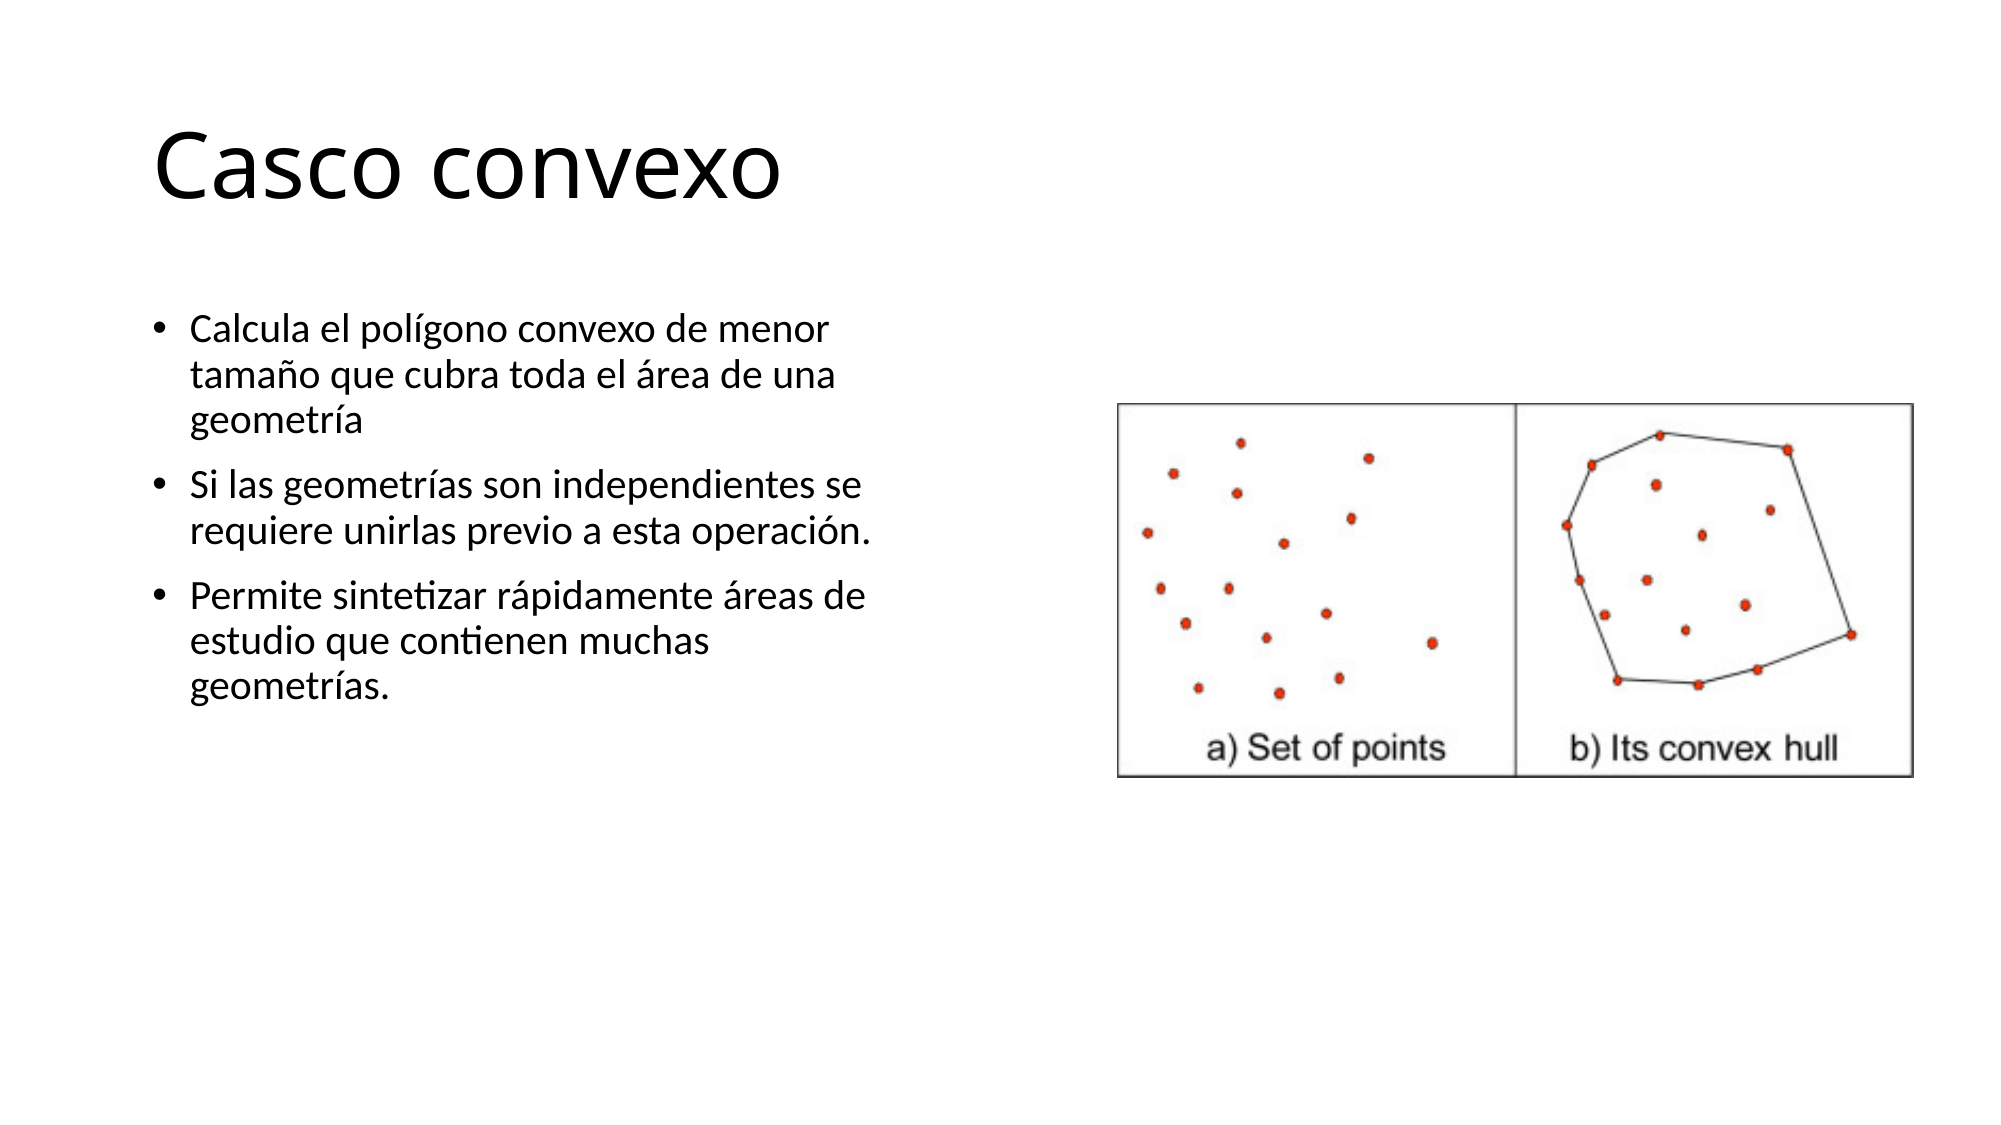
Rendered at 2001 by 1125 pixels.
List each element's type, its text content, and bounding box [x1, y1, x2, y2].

title Casco convexo [137, 59, 1863, 278]
list Calcula el polígono convexo de menor tamaño que cubra toda el área de una geometría Si las geometrías son independientes se requiere unirlas previo a esta operación. Permite sintetizar rápidamente áreas de estudio que contienen muchas geometrías. [137, 299, 895, 1014]
picture [1117, 403, 1914, 779]
